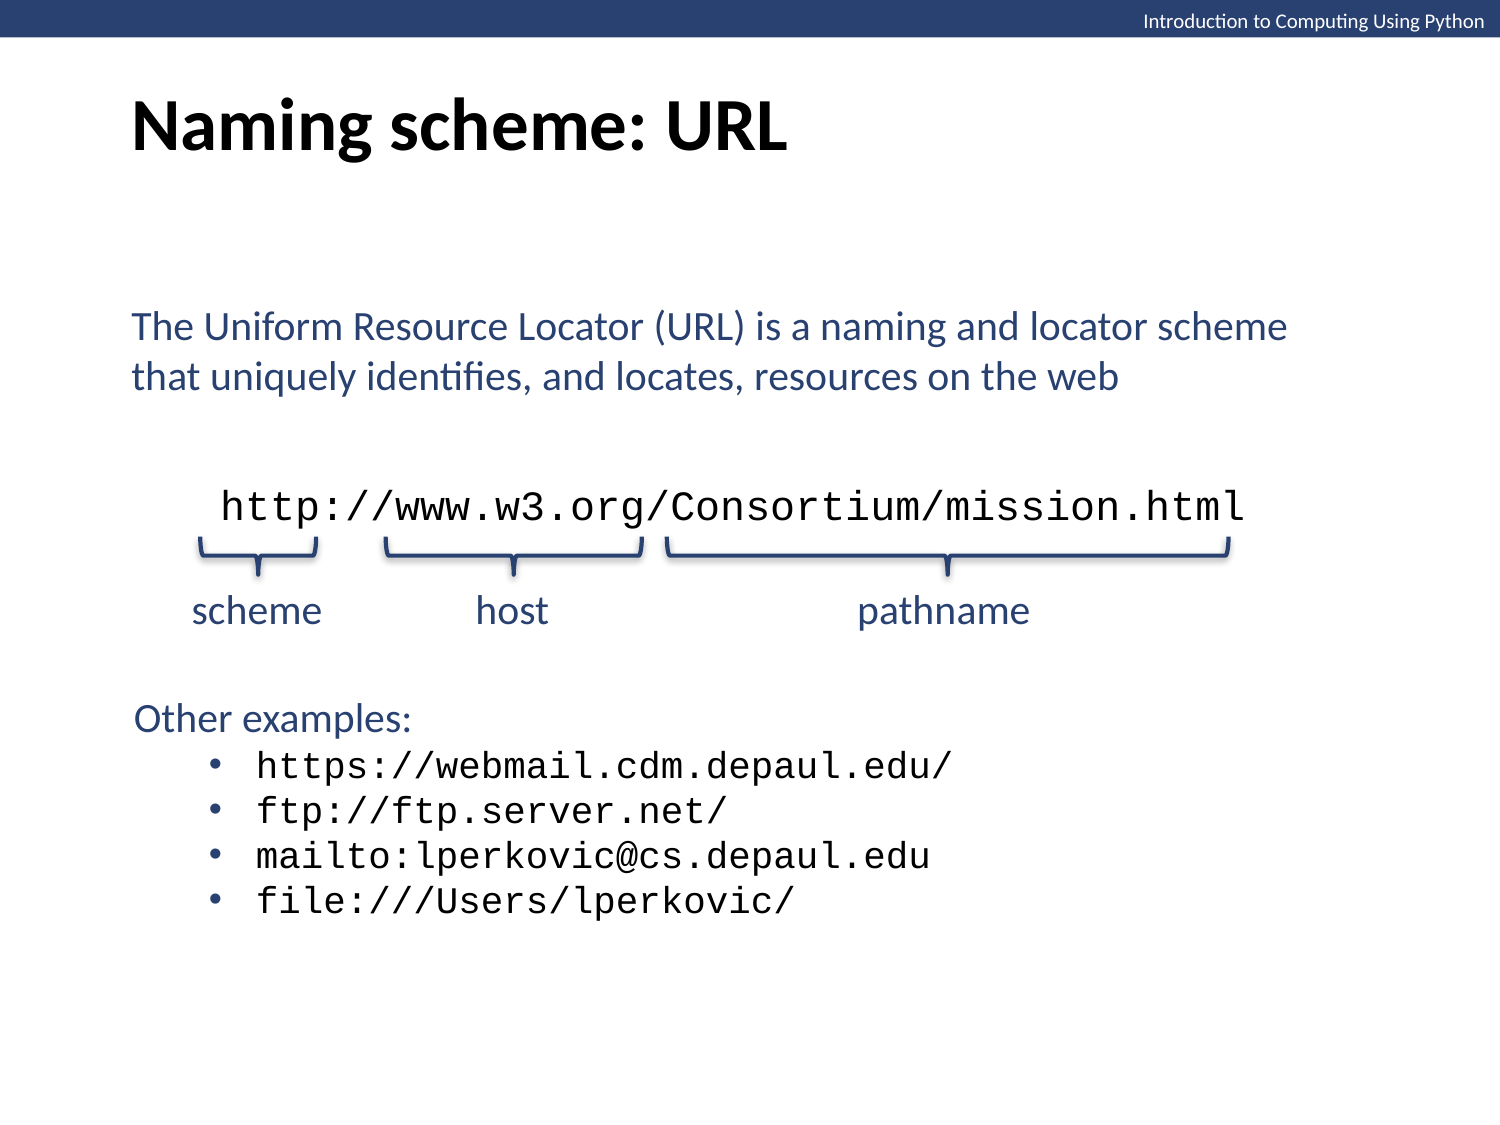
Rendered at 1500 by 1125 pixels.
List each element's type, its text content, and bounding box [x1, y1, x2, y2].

text_box [0, 0, 116, 38]
text_box [383, 536, 644, 575]
text_box [664, 536, 1231, 575]
text_box pathname [842, 575, 1046, 640]
text_box scheme [176, 575, 338, 640]
text_box The Uniform Resource Locator (URL) is a naming and locator scheme that uniquely identifies, and locates, resources on the web [116, 291, 1348, 407]
text_box host [460, 575, 565, 640]
text_box [198, 536, 319, 575]
text_box Other examples: https://webmail.cdm.depaul.edu/ ftp://ftp.server.net/ mailto:lperkovic@cs.depaul.edu file:///Users/lperkovic/ [118, 683, 992, 929]
text_box http://www.w3.org/Consortium/mission.html [205, 471, 1261, 537]
text_box Naming scheme: URL [116, 0, 1500, 242]
